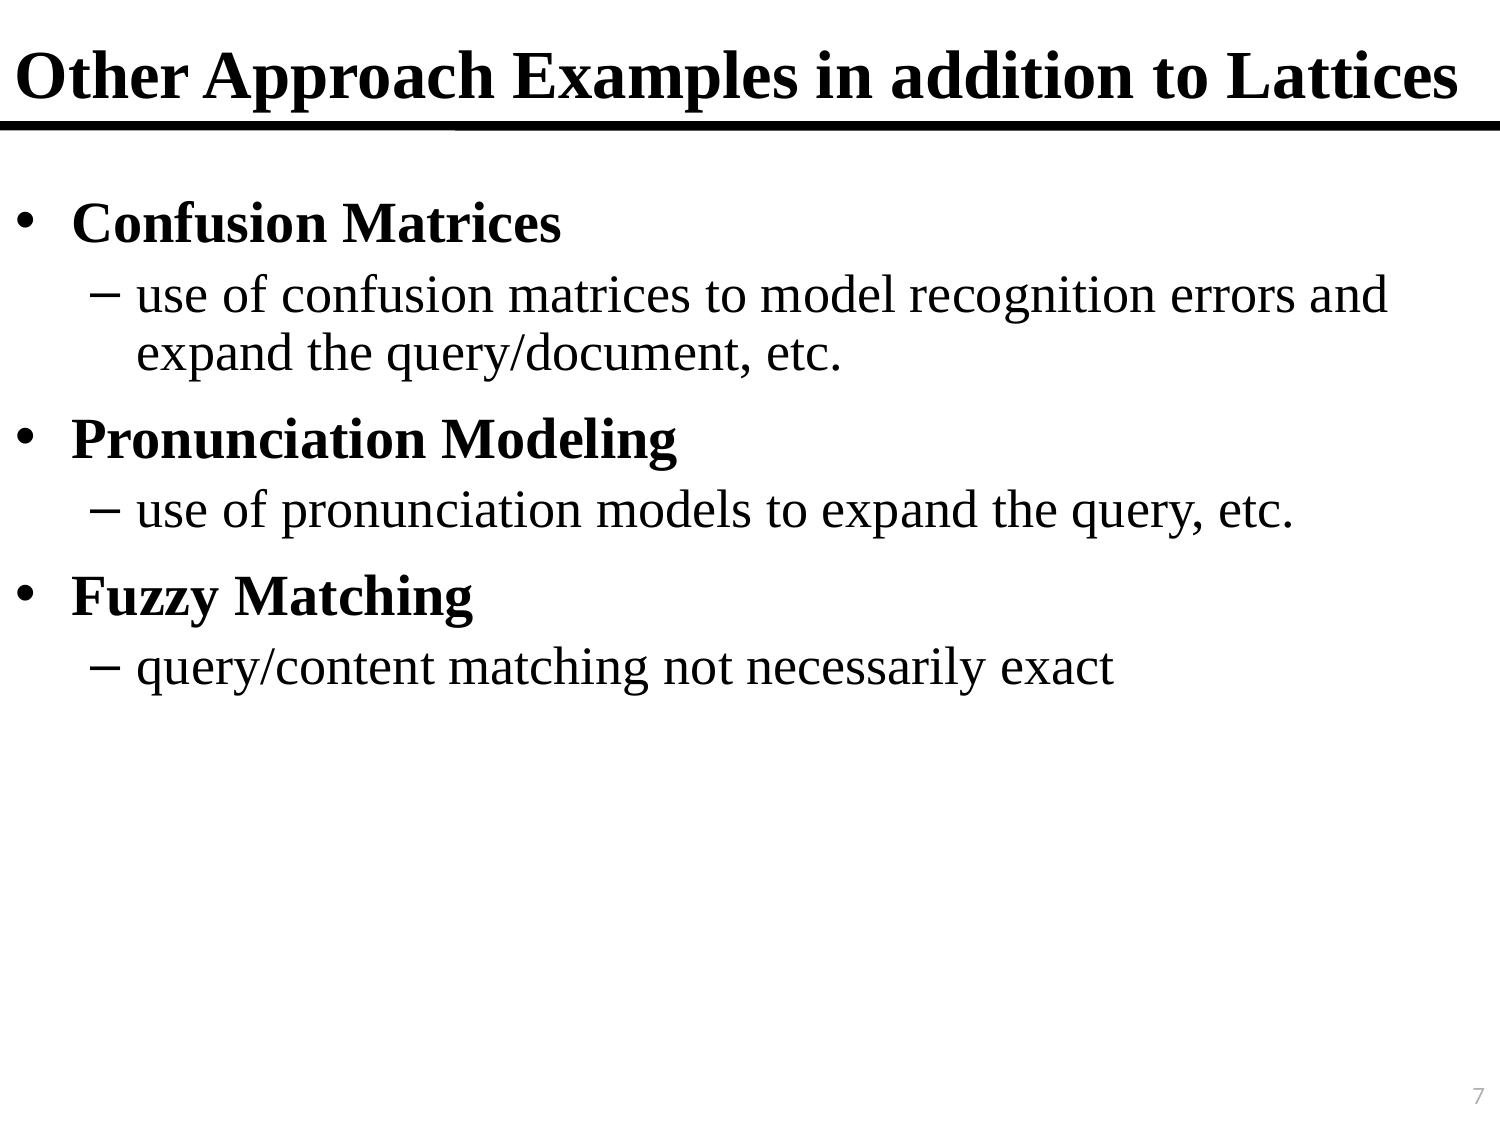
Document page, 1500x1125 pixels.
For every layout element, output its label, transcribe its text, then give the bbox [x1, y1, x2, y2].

text_box Other Approach Examples in addition to Lattices [0, 12, 1499, 125]
text_box Other Approach Examples in addition to Lattices [0, 126, 1499, 131]
slide_number 7 [1162, 1065, 1500, 1125]
list Confusion Matrices use of confusion matrices to model recognition errors and expand the query/document, etc. Pronunciation Modeling use of pronunciation models to expand the query, etc. Fuzzy Matching query/content matching not necessarily exact [0, 177, 1500, 830]
